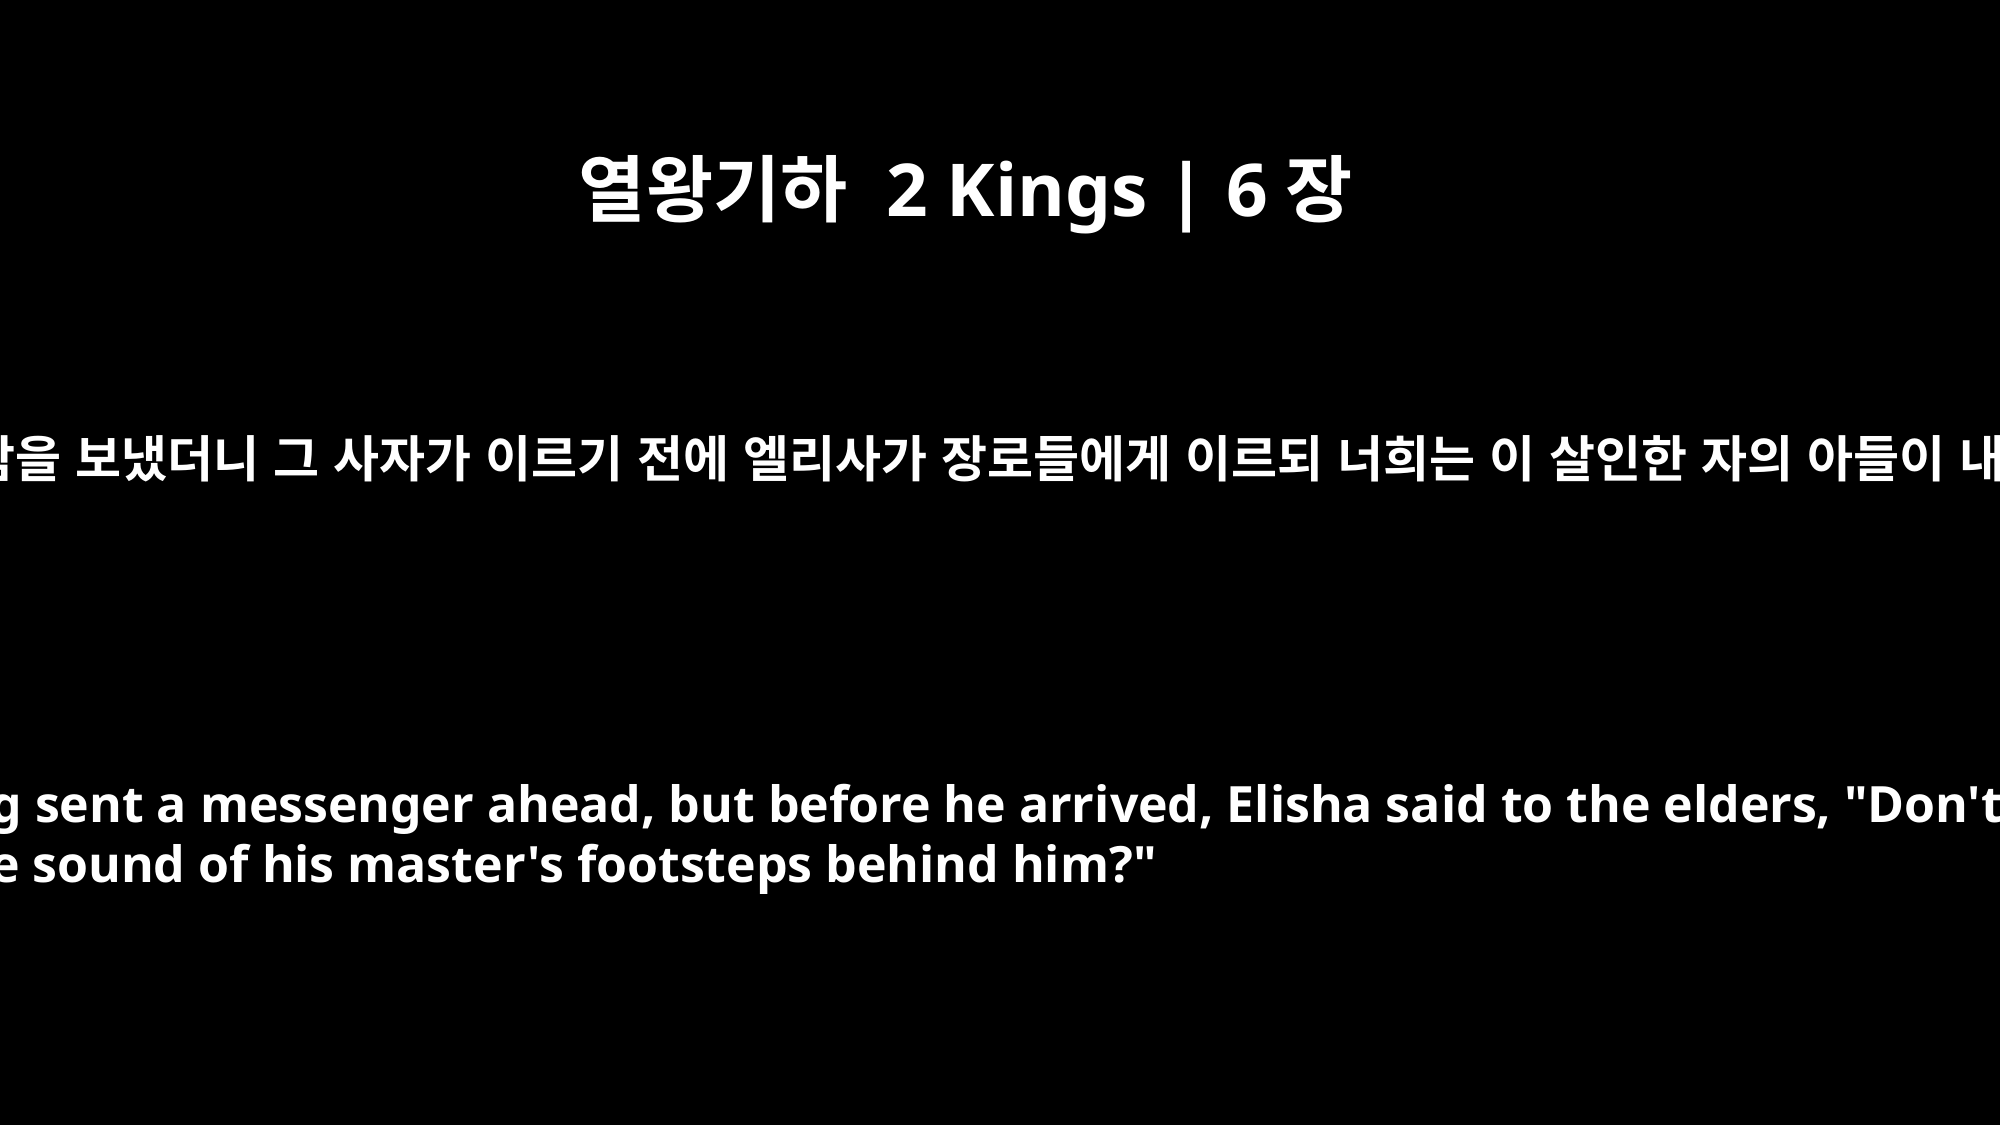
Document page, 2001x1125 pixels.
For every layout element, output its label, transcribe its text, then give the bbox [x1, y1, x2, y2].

text_box Now Elisha was sitting in his house, and the elders were sitting with him. The king sent a messenger ahead, but before he arrived, Elisha said to the elders, "Don't you see how this murderer is sending someone to cut off my head? Look, when the messenger comes, shut the door and hold it shut against him. Is not the sound of his master's footsteps behind him?" [0, 764, 2000, 900]
text_box 열왕기하 2 Kings | 6장 [564, 136, 1368, 239]
text_box 32 그 때에 엘리사가 그의 집에 앉아 있고 장로들이 그와 함께 앉아 있는데 왕이 자기 처소에서 사람을 보냈더니 그 사자가 이르기 전에 엘리사가 장로들에게 이르되 너희는 이 살인한 자의 아들이 내 머리를 베려고 사람을 보내는 것을 보느냐 너희는 보다가 사자가 오거든 문을 닫고 문 안에 들이지 말라 그의 주인의 발소리가 그의 뒤에서 나지 아니하느냐 하고 [0, 359, 2000, 555]
